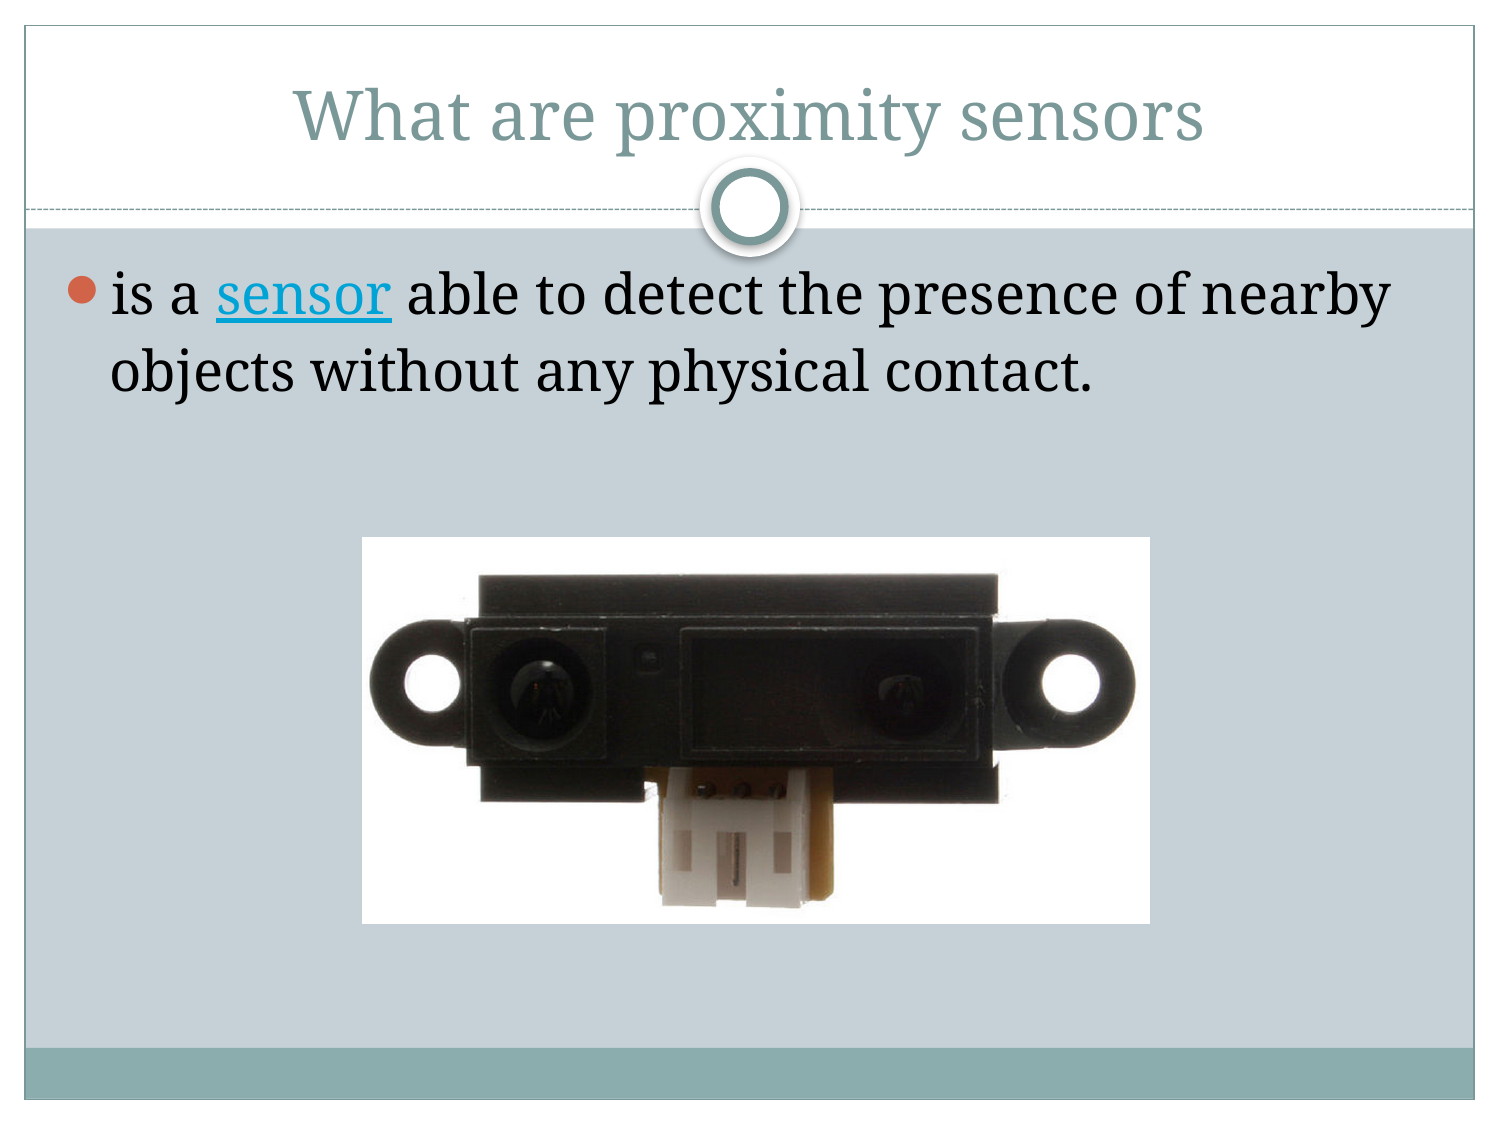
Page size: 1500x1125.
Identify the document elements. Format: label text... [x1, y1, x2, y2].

title What are proximity sensors [49, 37, 1450, 162]
list is a sensor able to detect the presence of nearby objects without any physical contact. [49, 250, 1445, 1001]
picture [362, 537, 1151, 925]
